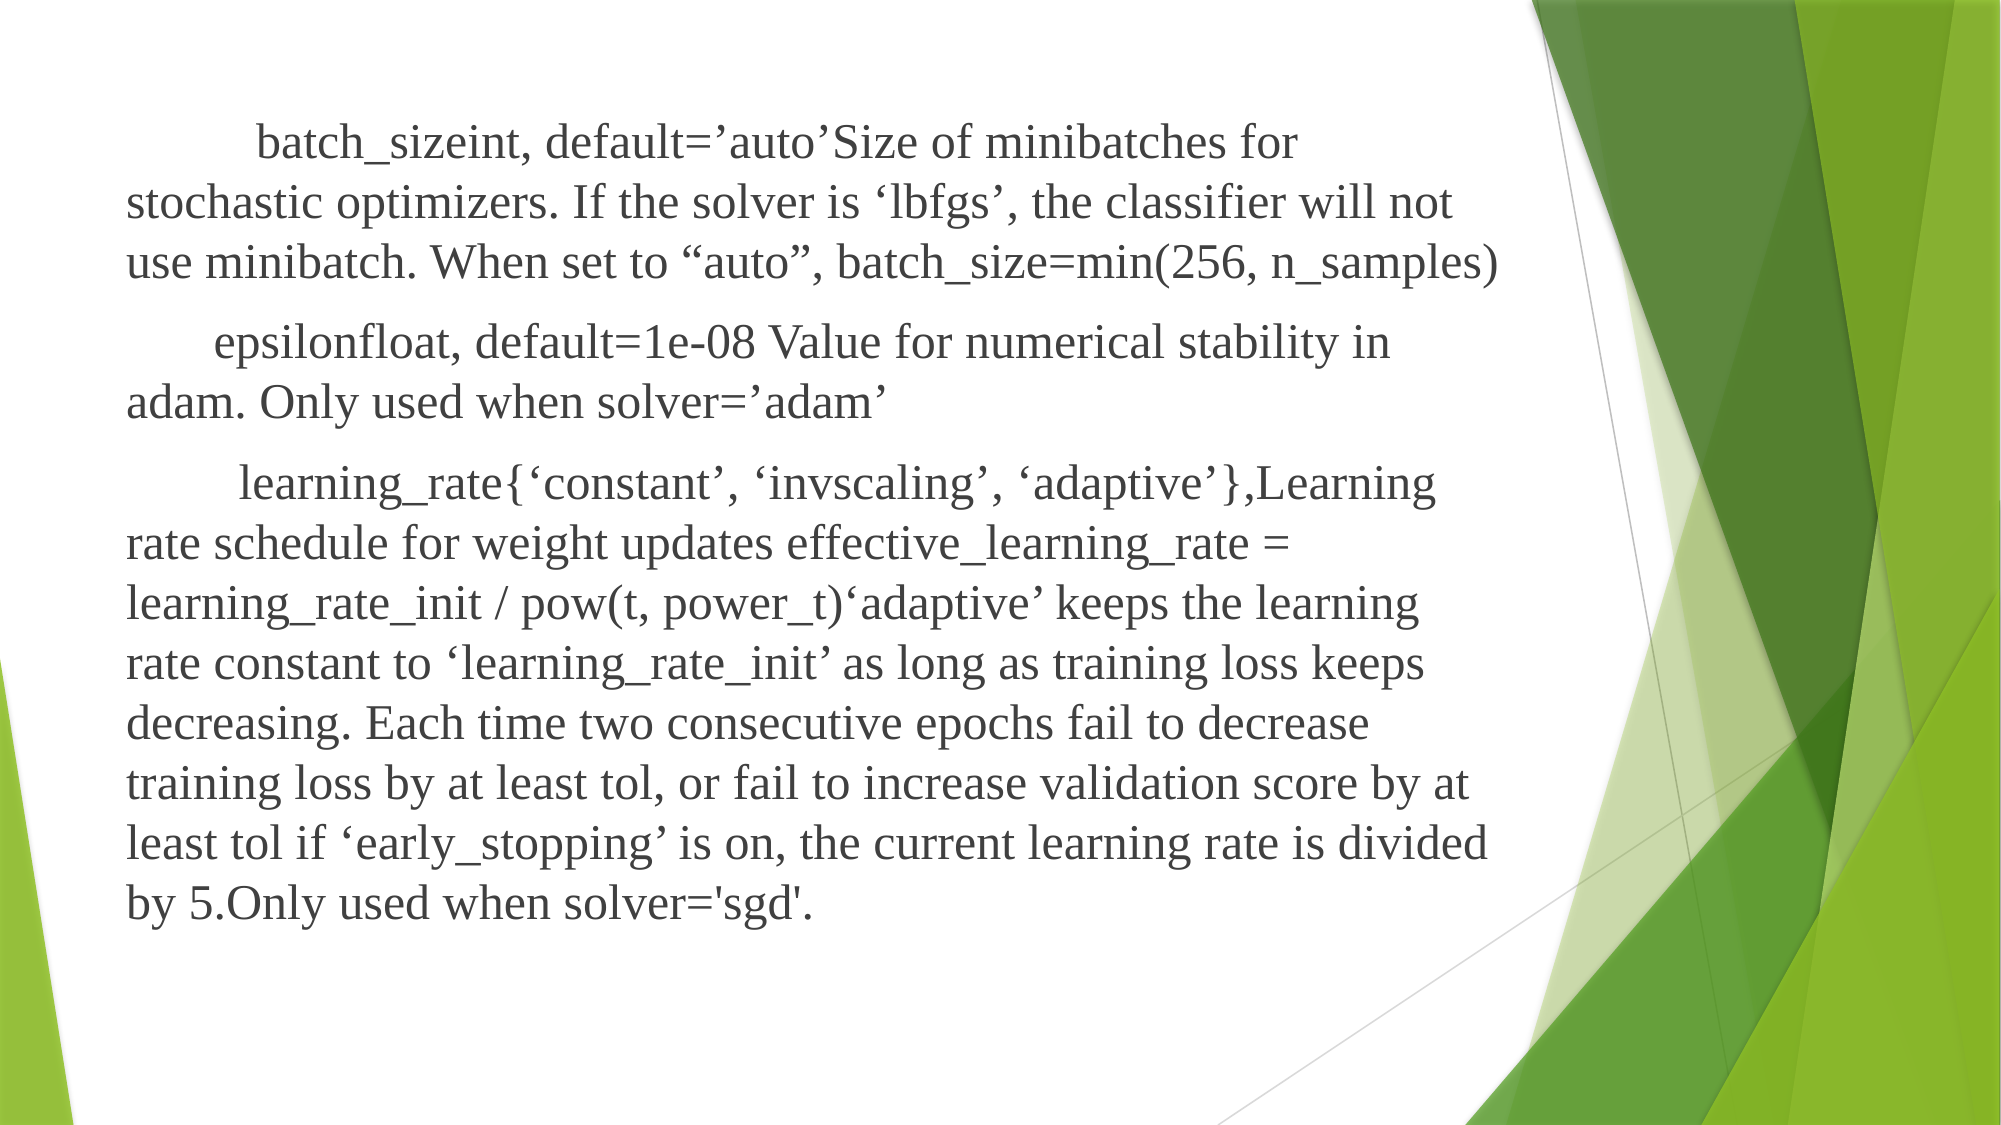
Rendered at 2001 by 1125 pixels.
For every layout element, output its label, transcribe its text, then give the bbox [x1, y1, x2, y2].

list batch_sizeint, default=’auto’Size of minibatches for stochastic optimizers. If the solver is ‘lbfgs’, the classifier will not use minibatch. When set to “auto”, batch_size=min(256, n_samples) epsilonfloat, default=1e-08 Value for numerical stability in adam. Only used when solver=’adam’ learning_rate{‘constant’, ‘invscaling’, ‘adaptive’},Learning rate schedule for weight updates effective_learning_rate = learning_rate_init / pow(t, power_t)‘adaptive’ keeps the learning rate constant to ‘learning_rate_init’ as long as training loss keeps decreasing. Each time two consecutive epochs fail to decrease training loss by at least tol, or fail to increase validation score by at least tol if ‘early_stopping’ is on, the current learning rate is divided by 5.Only used when solver='sgd'. [111, 100, 1522, 992]
